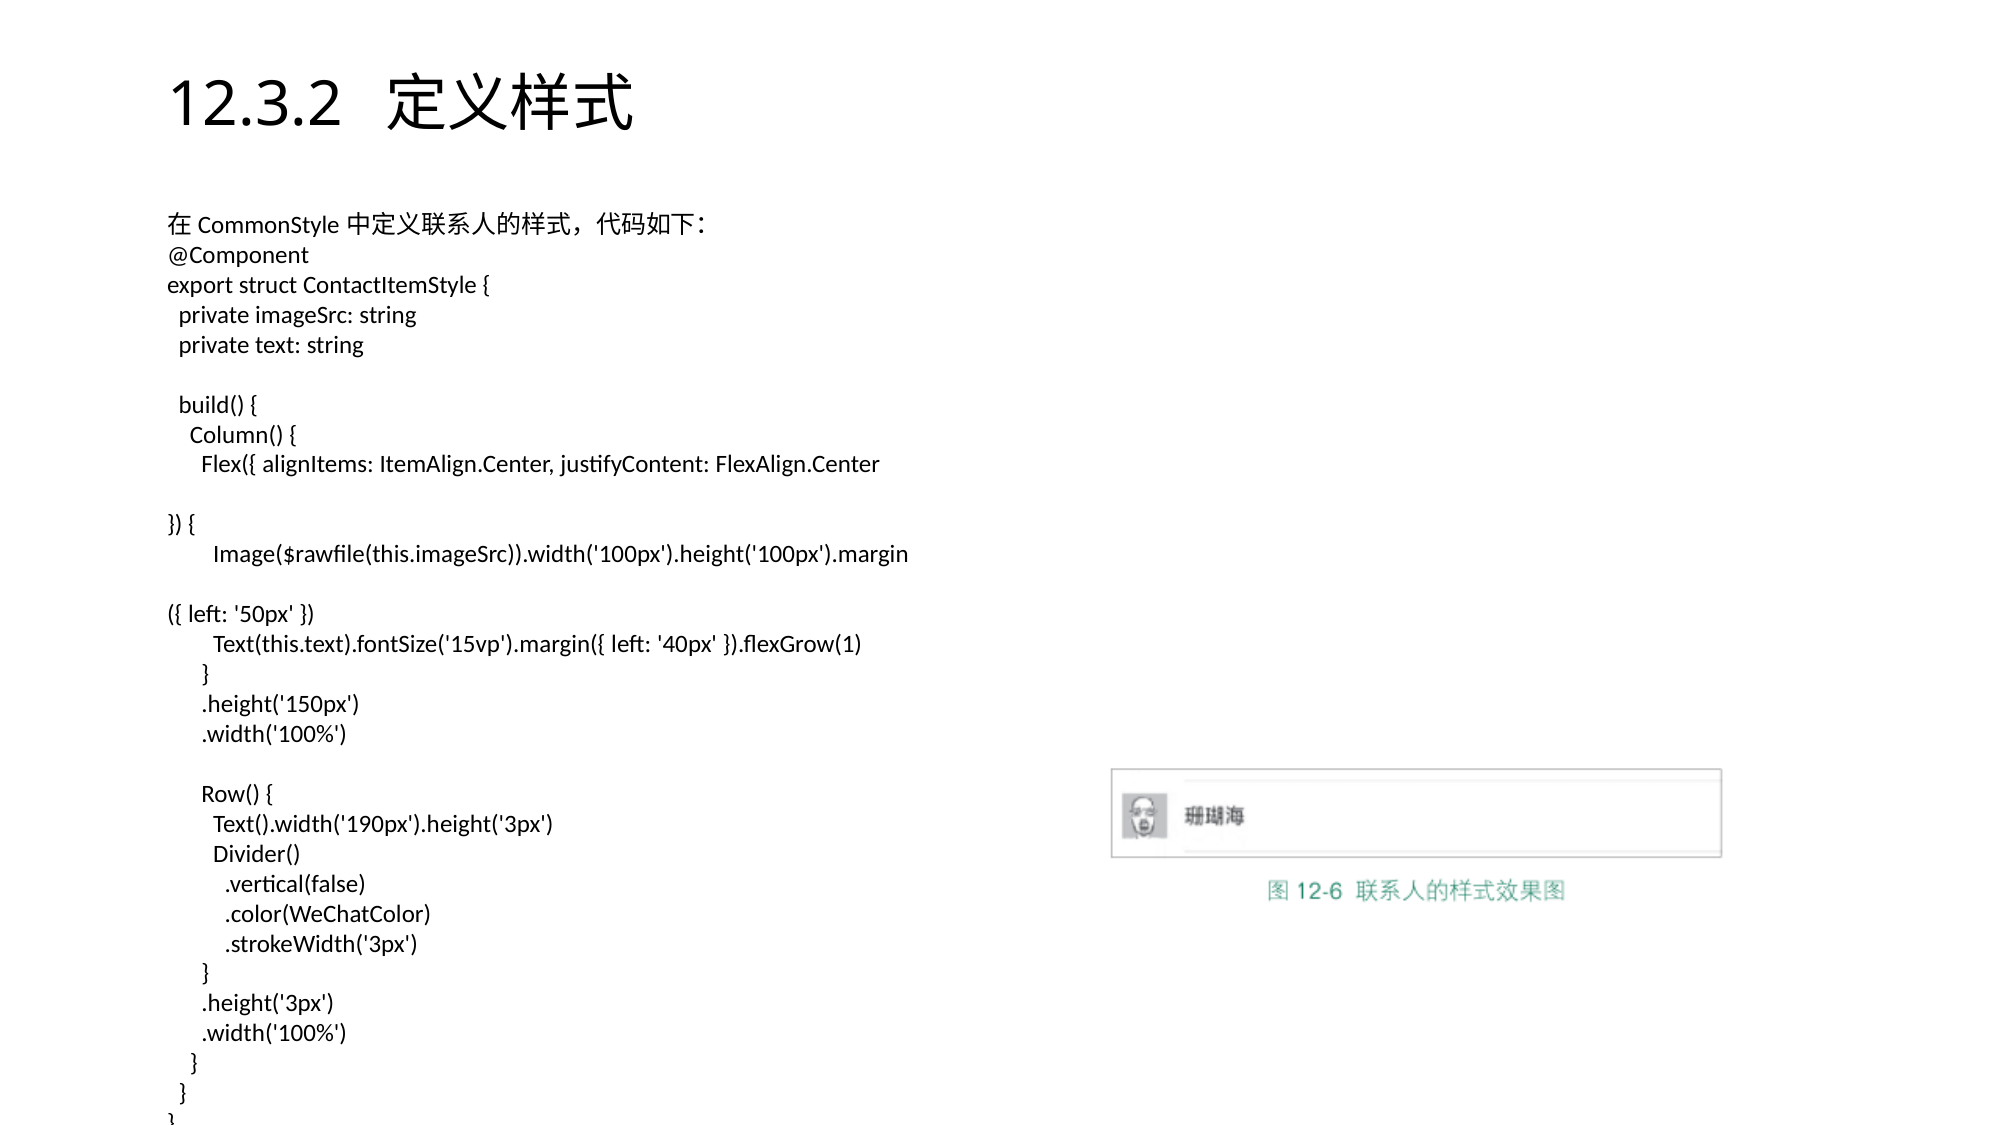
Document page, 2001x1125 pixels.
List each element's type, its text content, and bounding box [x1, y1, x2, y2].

picture [1094, 745, 1768, 929]
title 12.3.2 定义样式 [152, 0, 1878, 147]
text_box 在CommonStyle中定义联系人的样式，代码如下： @Component export struct ContactItemStyle { private imageSrc: string private text: string build() { Column() { Flex({ alignItems: ItemAlign.Center, justifyContent: FlexAlign.Center }) { Image($rawfile(this.imageSrc)).width('100px').height('100px').margin ({ left: '50px' }) Text(this.text).fontSize('15vp').margin({ left: '40px' }).flexGrow(1) } .height('150px') .width('100%') Row() { Text().width('190px').height('3px') Divider() .vertical(false) .color(WeChatColor) .strokeWidth('3px') } .height('3px') .width('100%') } } } [152, 201, 1131, 1125]
